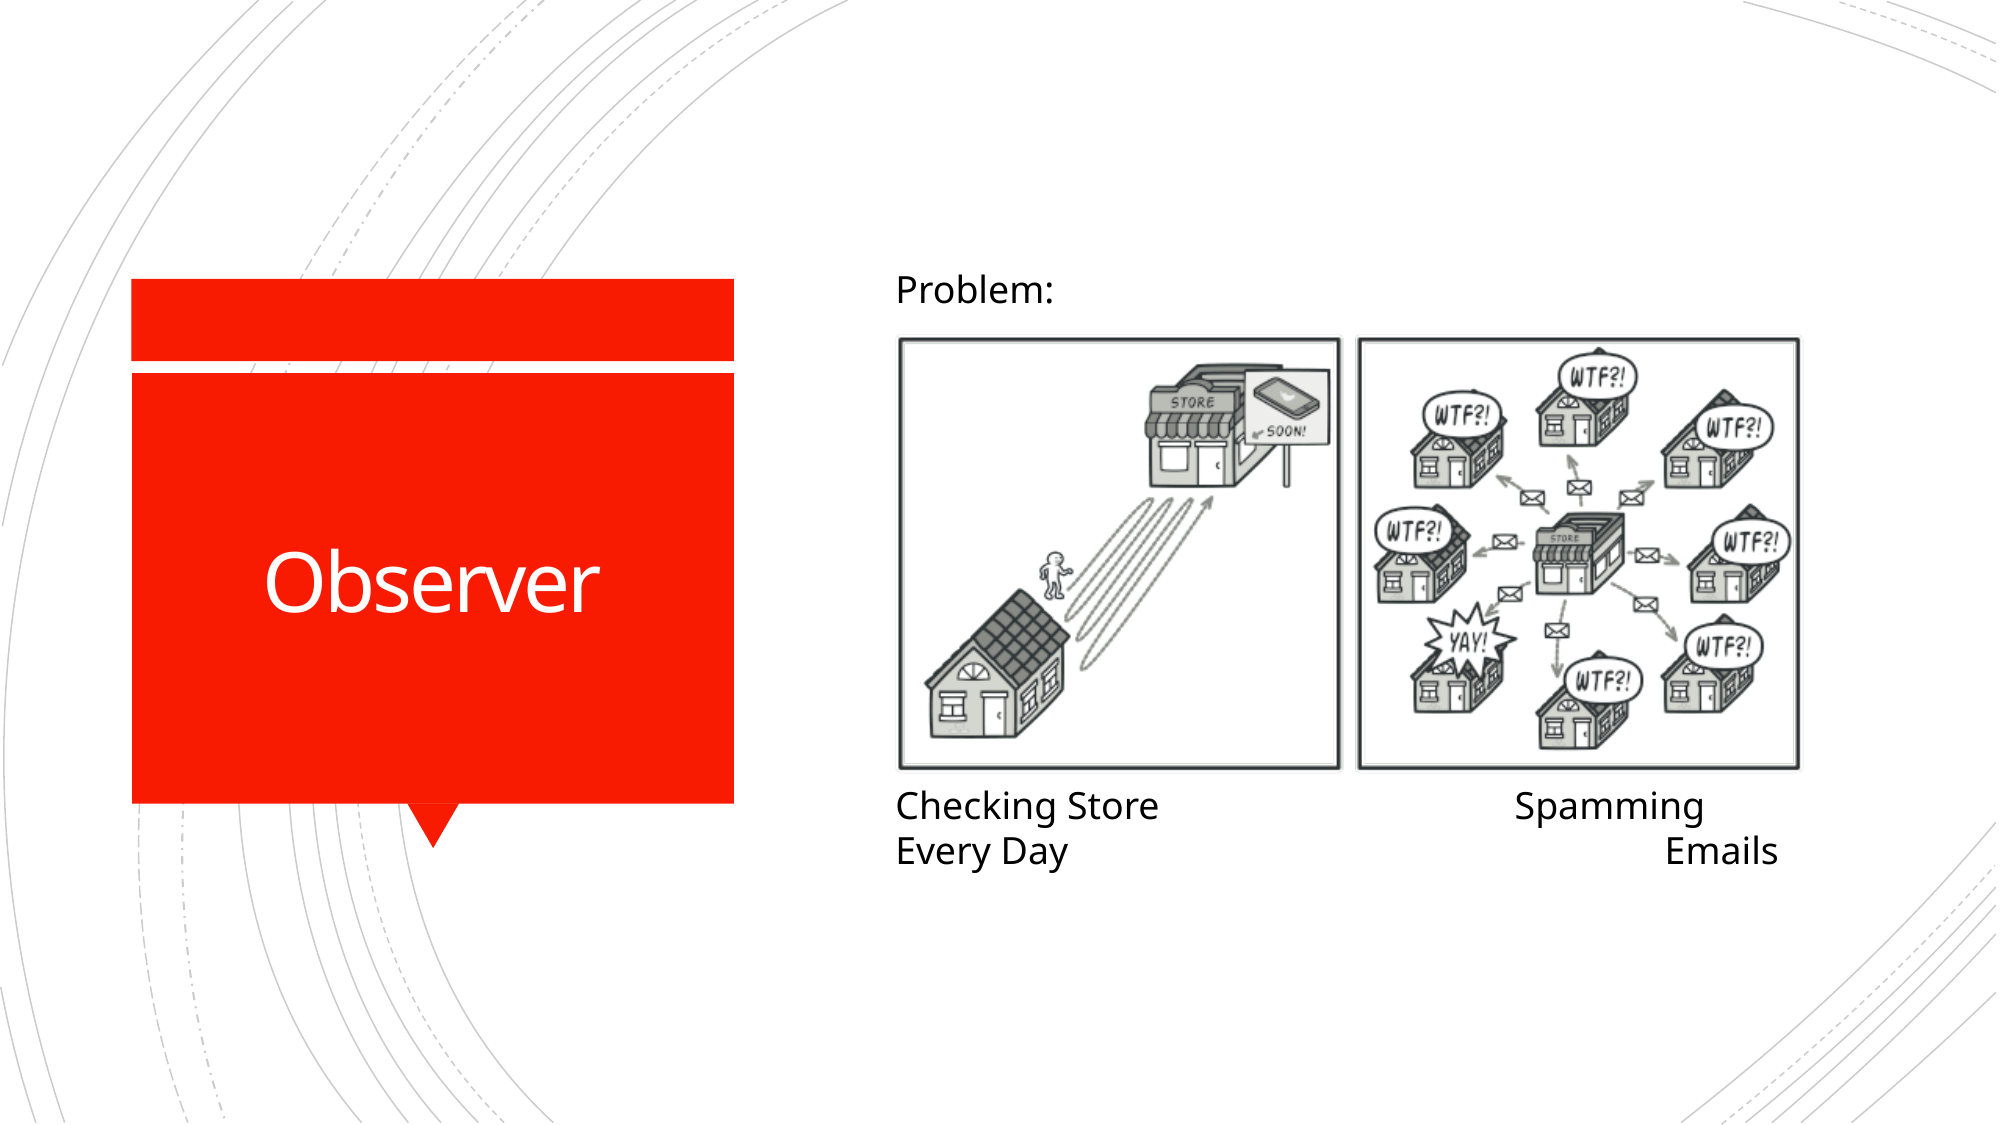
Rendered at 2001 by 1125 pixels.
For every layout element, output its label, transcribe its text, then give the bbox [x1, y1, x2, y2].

picture [880, 319, 1819, 789]
text_box Problem: [880, 259, 1088, 319]
title Observer [145, 385, 720, 789]
text_box Checking Store Spamming Every Day Emails [880, 789, 1797, 880]
